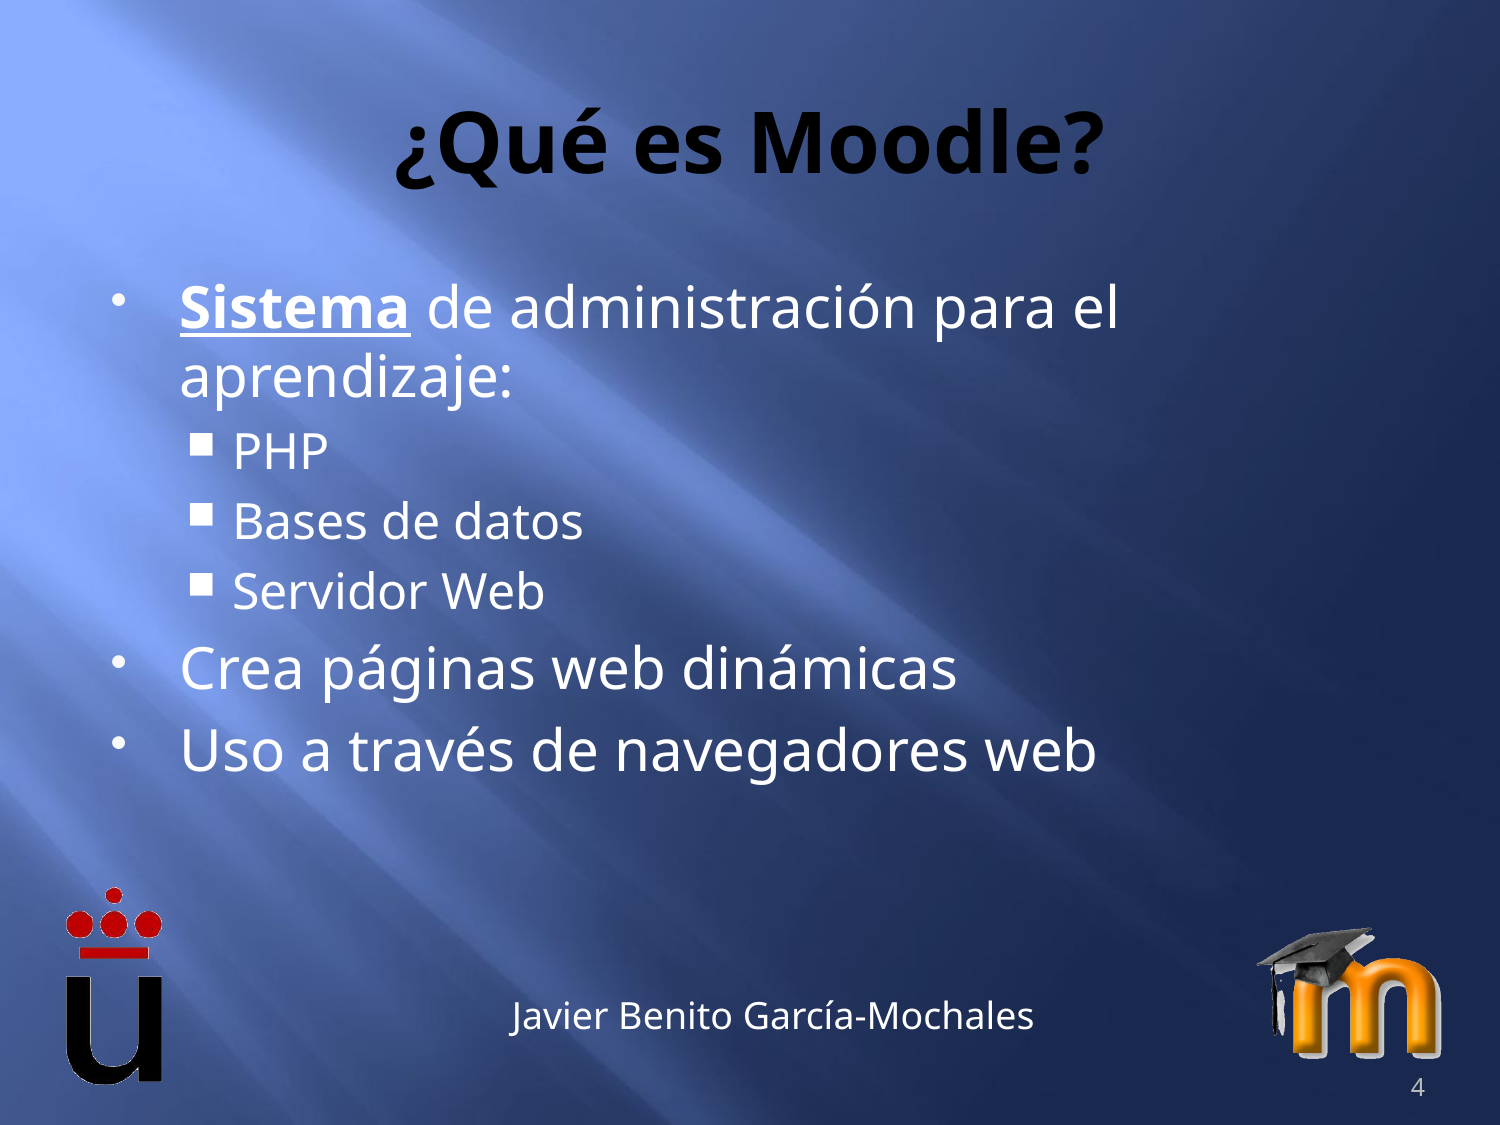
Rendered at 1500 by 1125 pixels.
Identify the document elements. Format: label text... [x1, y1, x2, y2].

text_box Javier Benito García-Mochales [374, 984, 1172, 1045]
list Sistema de administración para el aprendizaje: PHP Bases de datos Servidor Web Crea páginas web dinámicas Uso a través de navegadores web [75, 262, 1425, 950]
title ¿Qué es Moodle? [75, 45, 1425, 233]
picture [0, 0, 1500, 1125]
